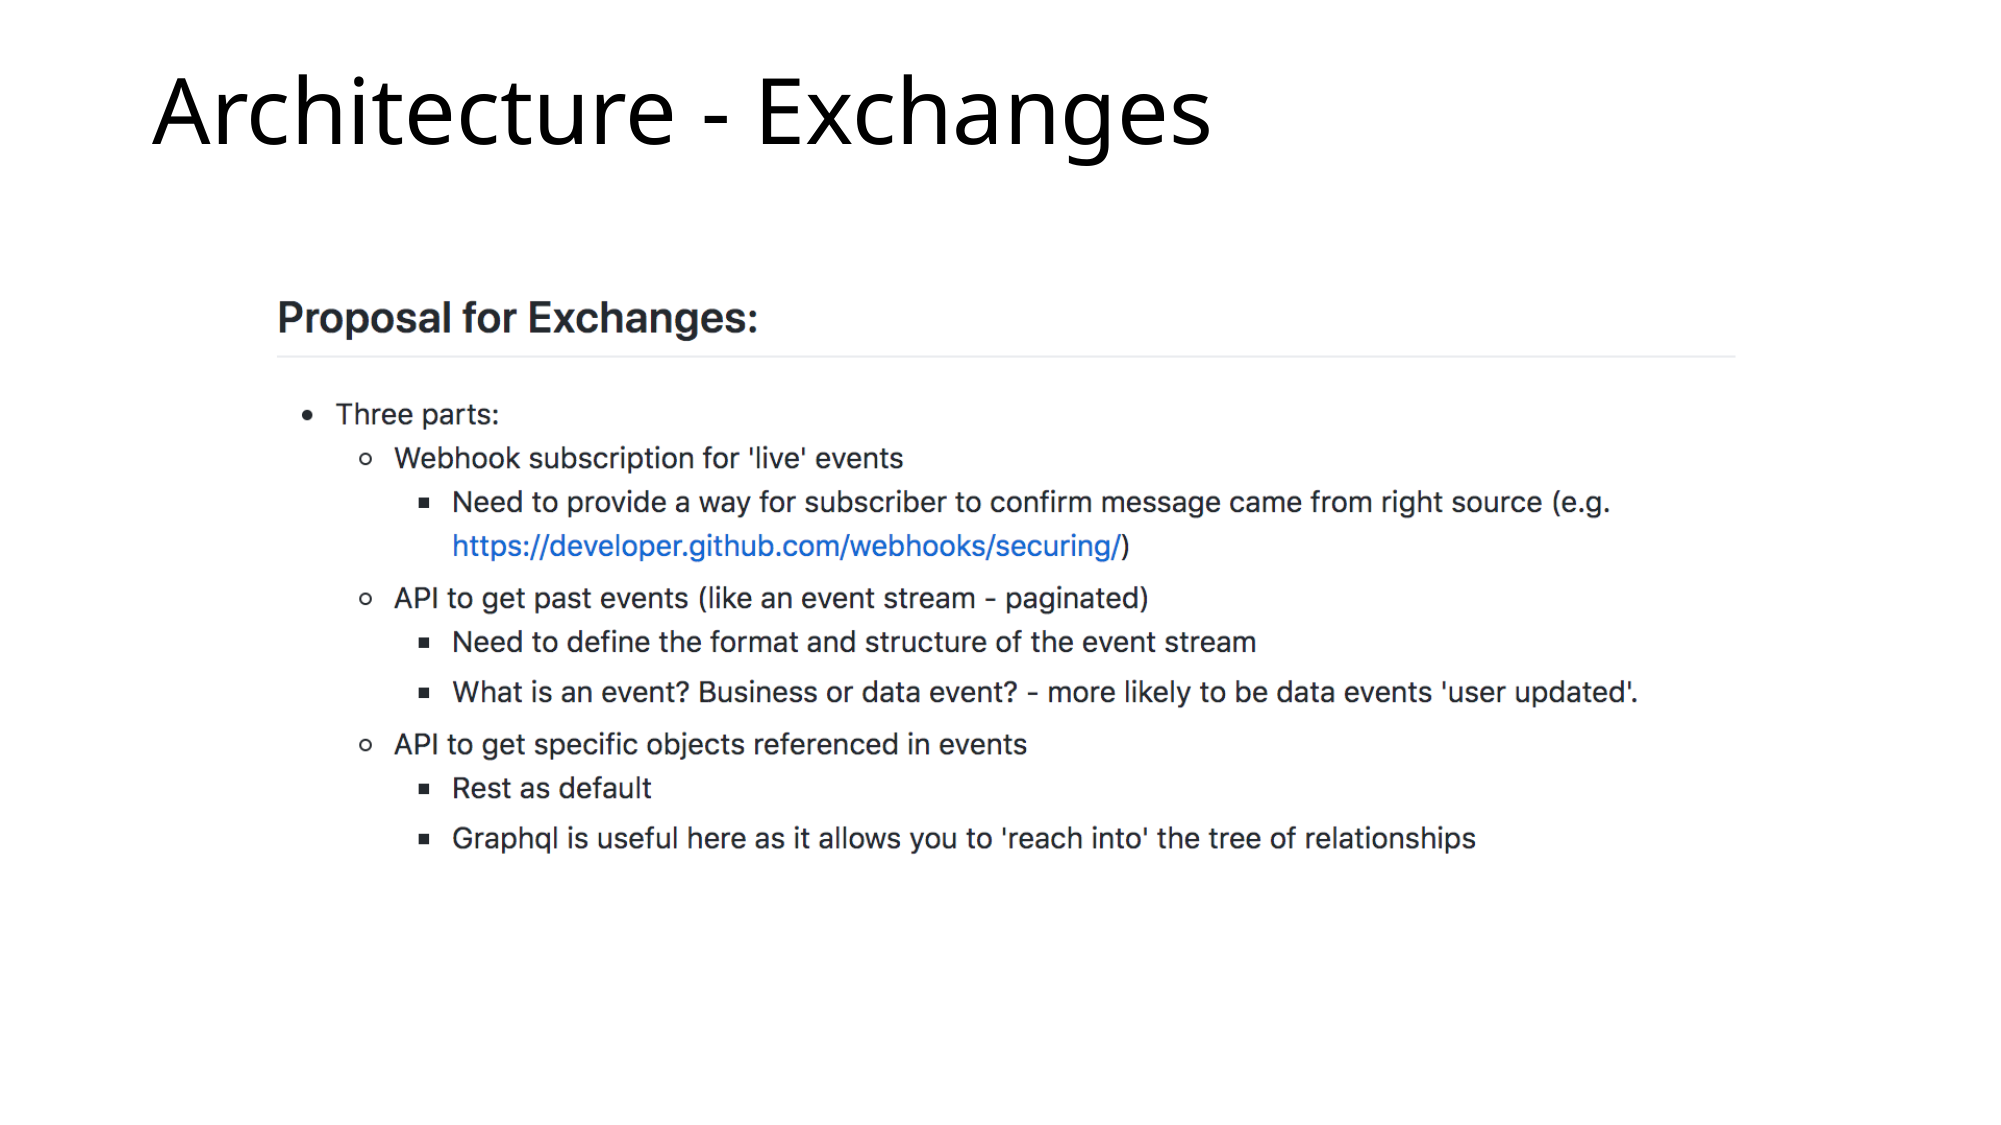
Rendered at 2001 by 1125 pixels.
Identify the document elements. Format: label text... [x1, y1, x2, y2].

title Architecture - Exchanges [137, 10, 1827, 220]
picture [252, 272, 1748, 909]
